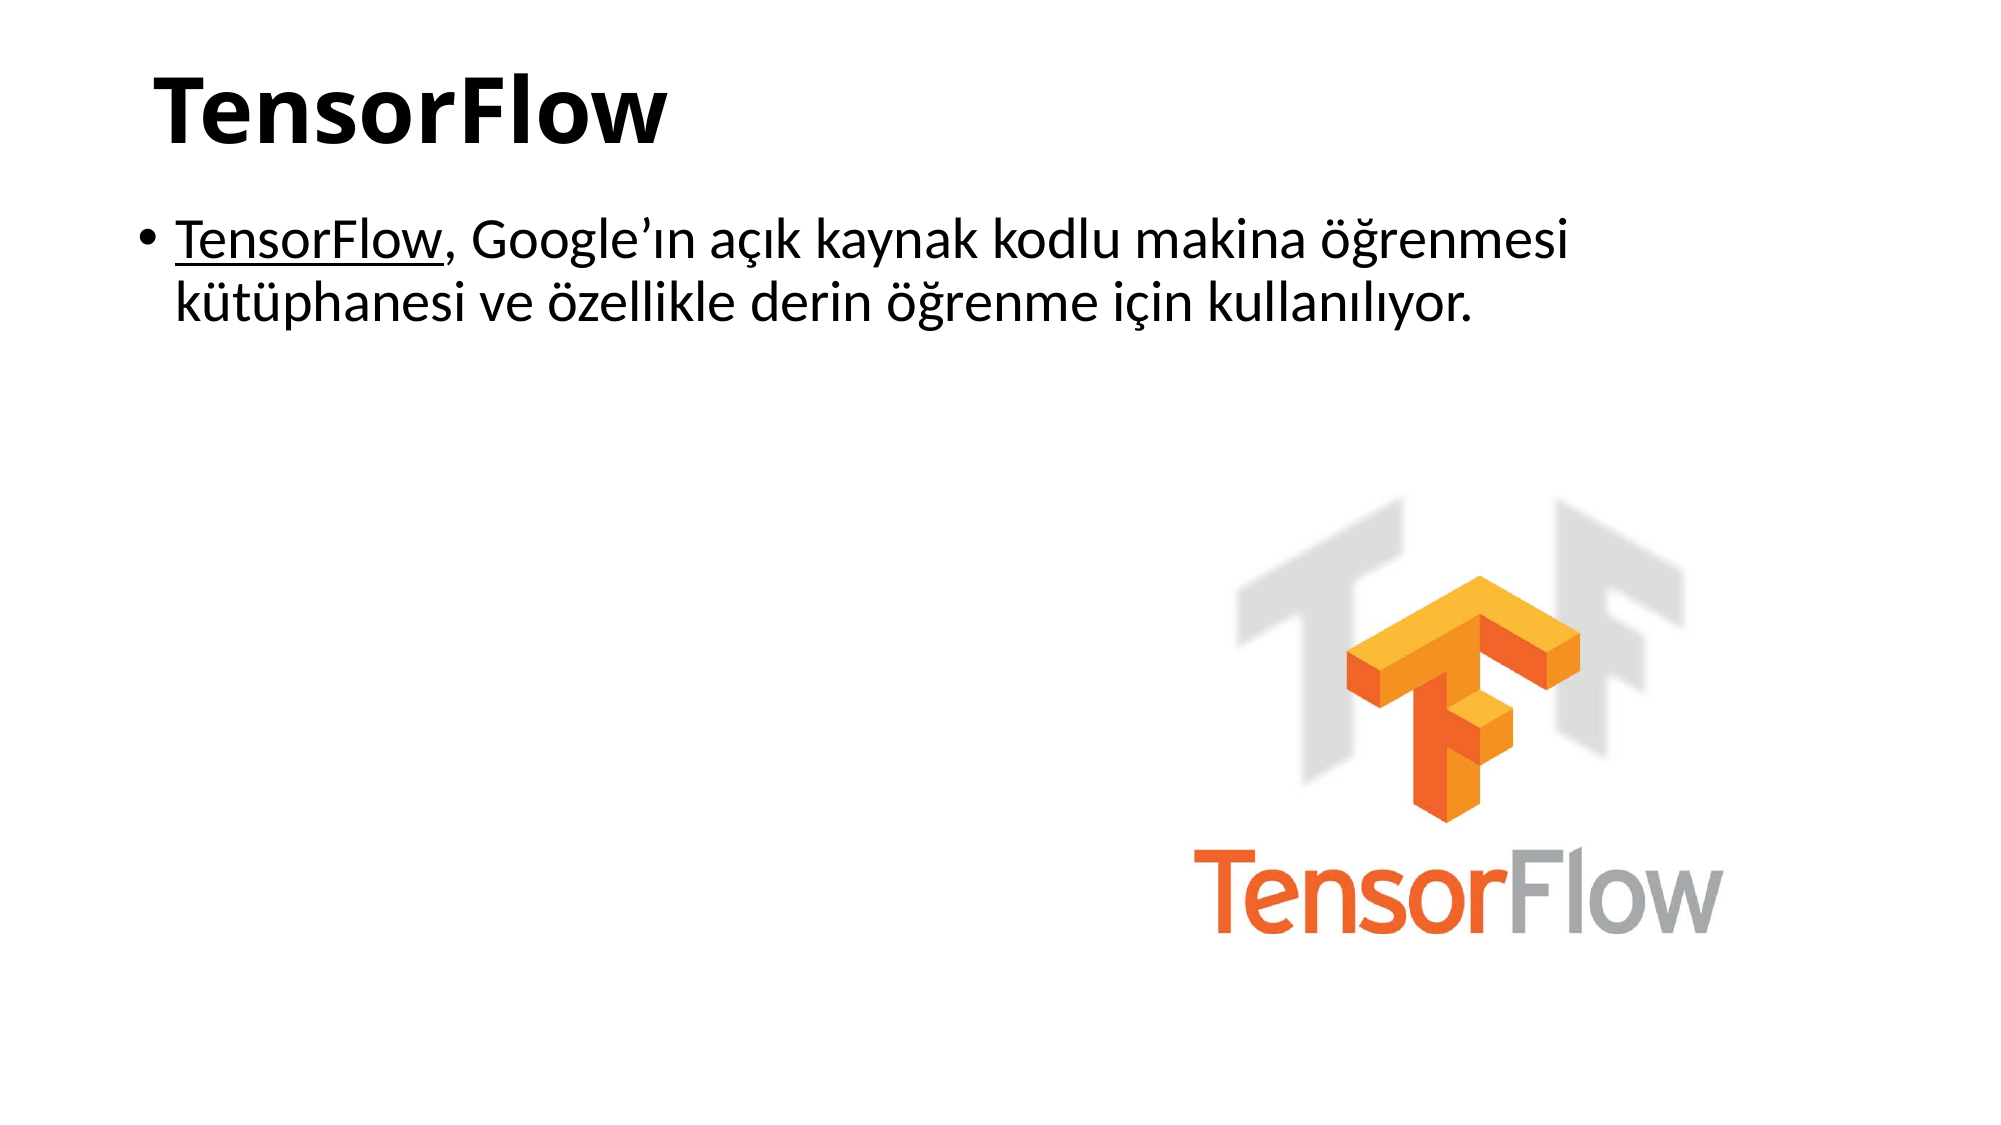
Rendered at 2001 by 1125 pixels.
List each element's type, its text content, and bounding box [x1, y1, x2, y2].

list TensorFlow, Google’ın açık kaynak kodlu makina öğrenmesi kütüphanesi ve özellikle derin öğrenme için kullanılıyor. [122, 201, 1863, 1014]
title TensorFlow [137, 59, 1863, 201]
picture [999, 460, 1924, 980]
